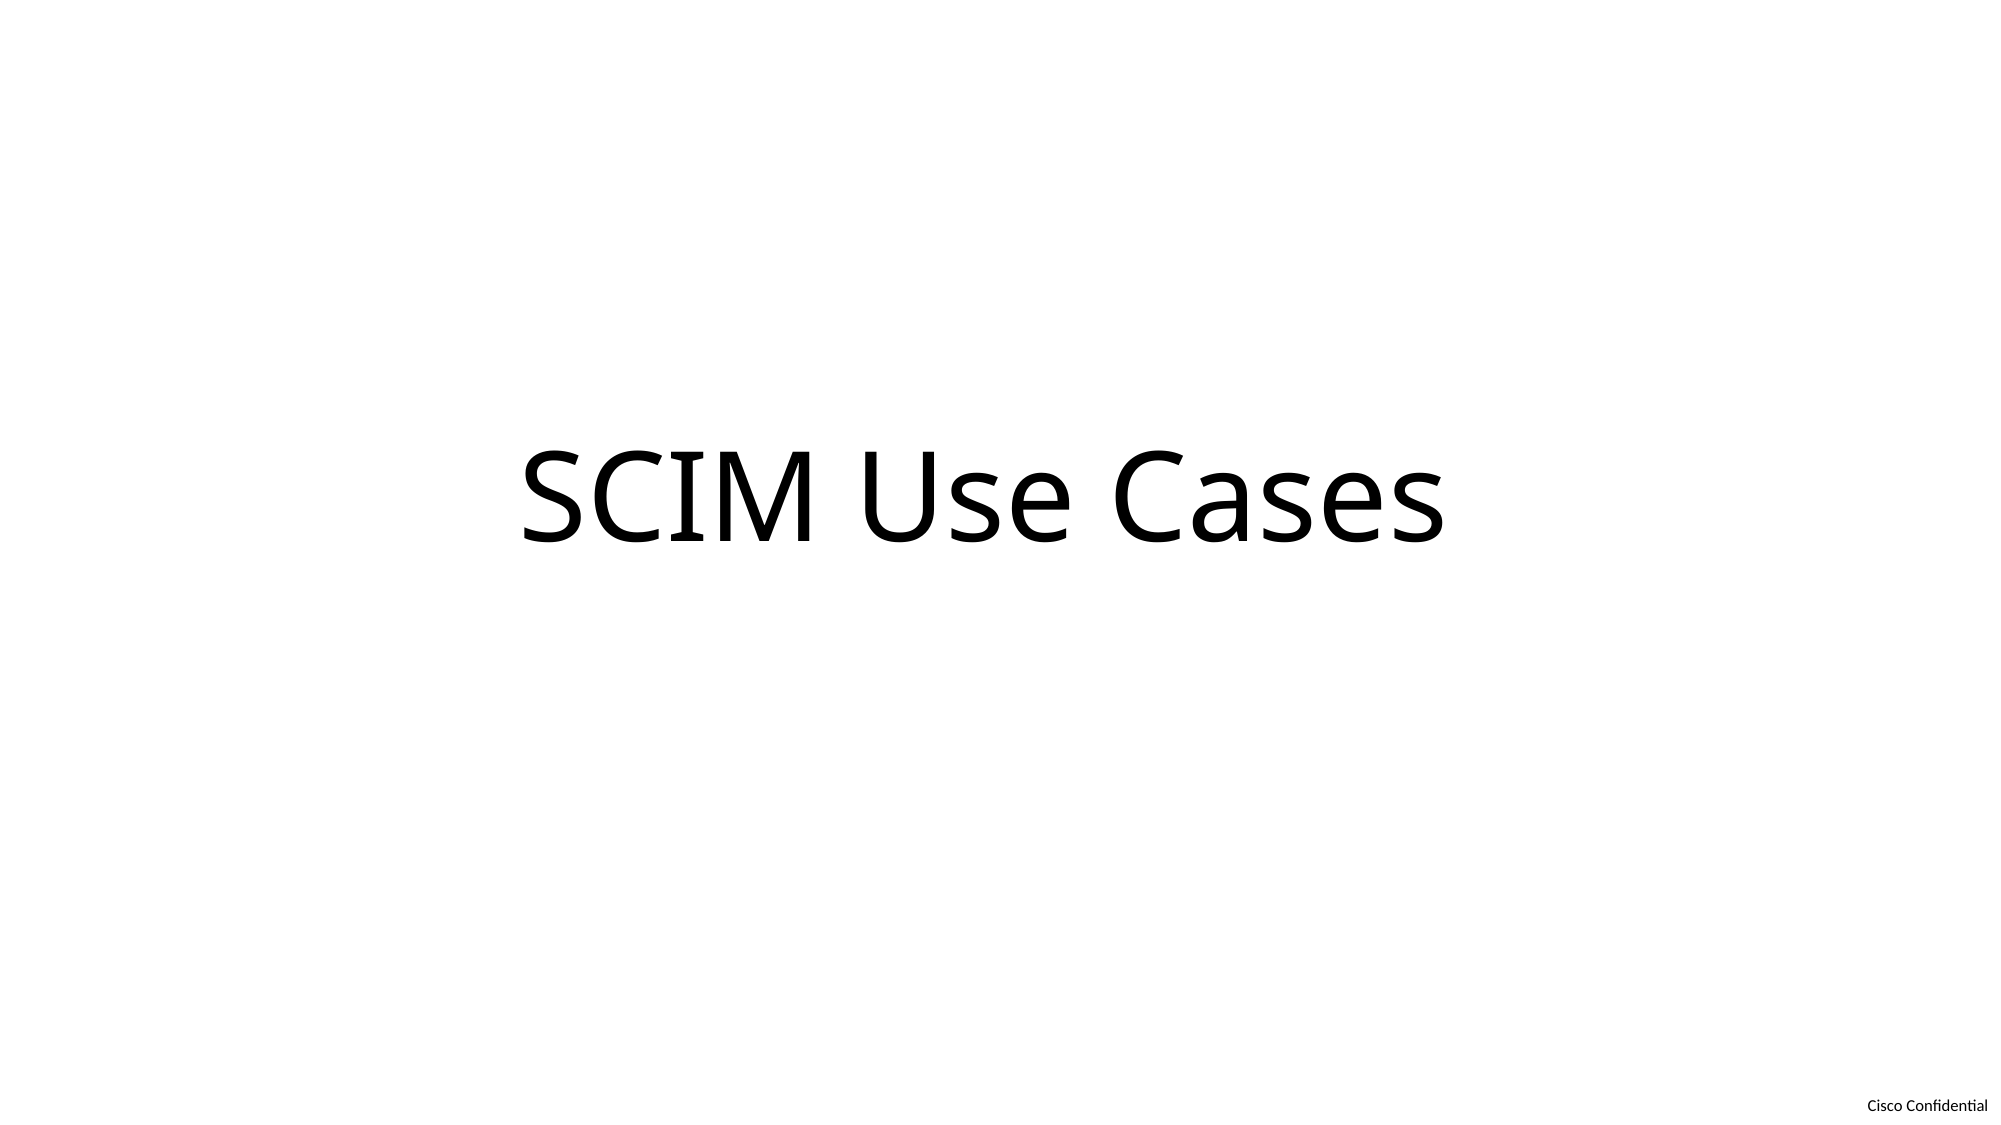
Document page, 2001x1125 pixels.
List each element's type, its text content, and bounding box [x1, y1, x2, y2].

title SCIM Use Cases [249, 184, 1750, 576]
